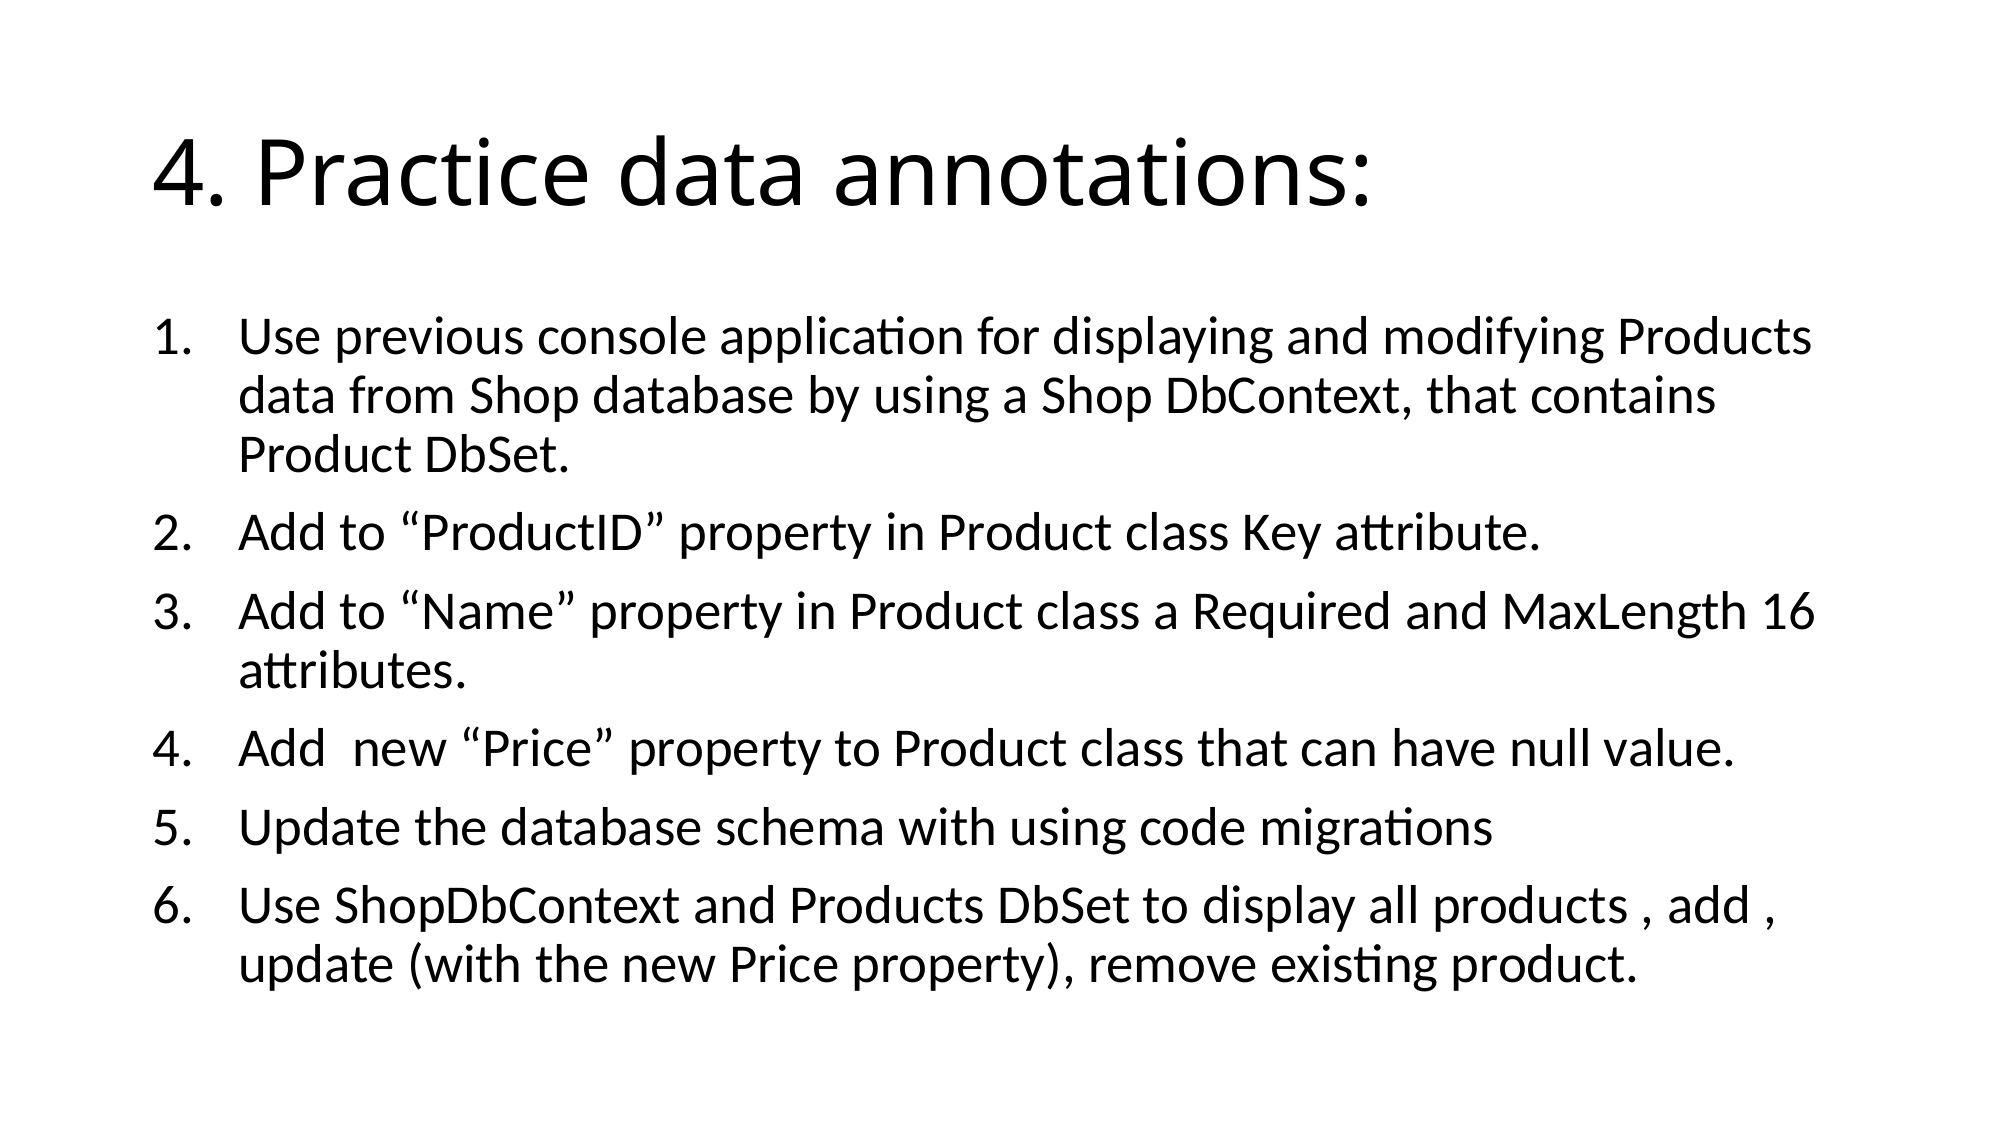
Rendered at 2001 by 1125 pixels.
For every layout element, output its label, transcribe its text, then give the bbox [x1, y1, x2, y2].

list Use previous console application for displaying and modifying Products data from Shop database by using a Shop DbContext, that contains Product DbSet. Add to “ProductID” property in Product class Key attribute. Add to “Name” property in Product class a Required and MaxLength 16 attributes. Add new “Price” property to Product class that can have null value. Update the database schema with using code migrations Use ShopDbContext and Products DbSet to display all products , add , update (with the new Price property), remove existing product. [137, 299, 1863, 1014]
title 4. Practice data annotations: [137, 66, 1863, 285]
